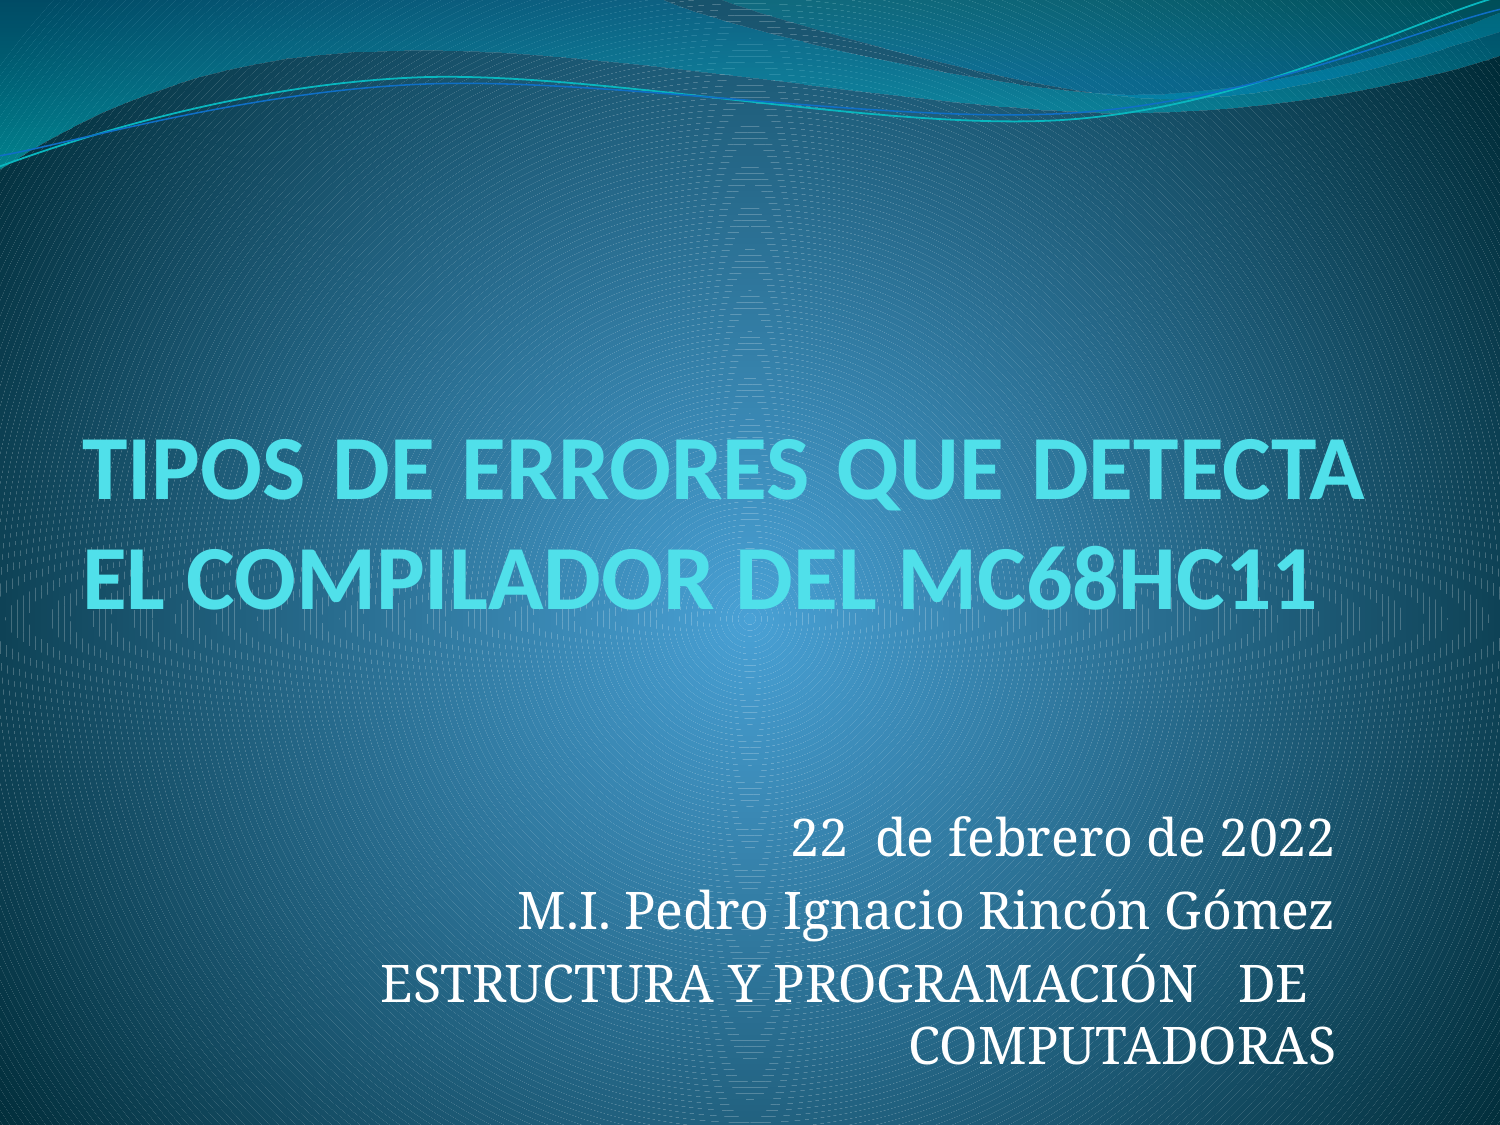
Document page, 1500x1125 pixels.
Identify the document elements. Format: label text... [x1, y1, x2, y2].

subtitle 22 de febrero de 2022 M.I. Pedro Ignacio Rincón Gómez ESTRUCTURA Y PROGRAMACIÓN DE COMPUTADORAS [58, 796, 1348, 1085]
title TIPOS DE ERRORES QUE DETECTA EL COMPILADOR DEL MC68HC11 [82, 328, 1370, 629]
